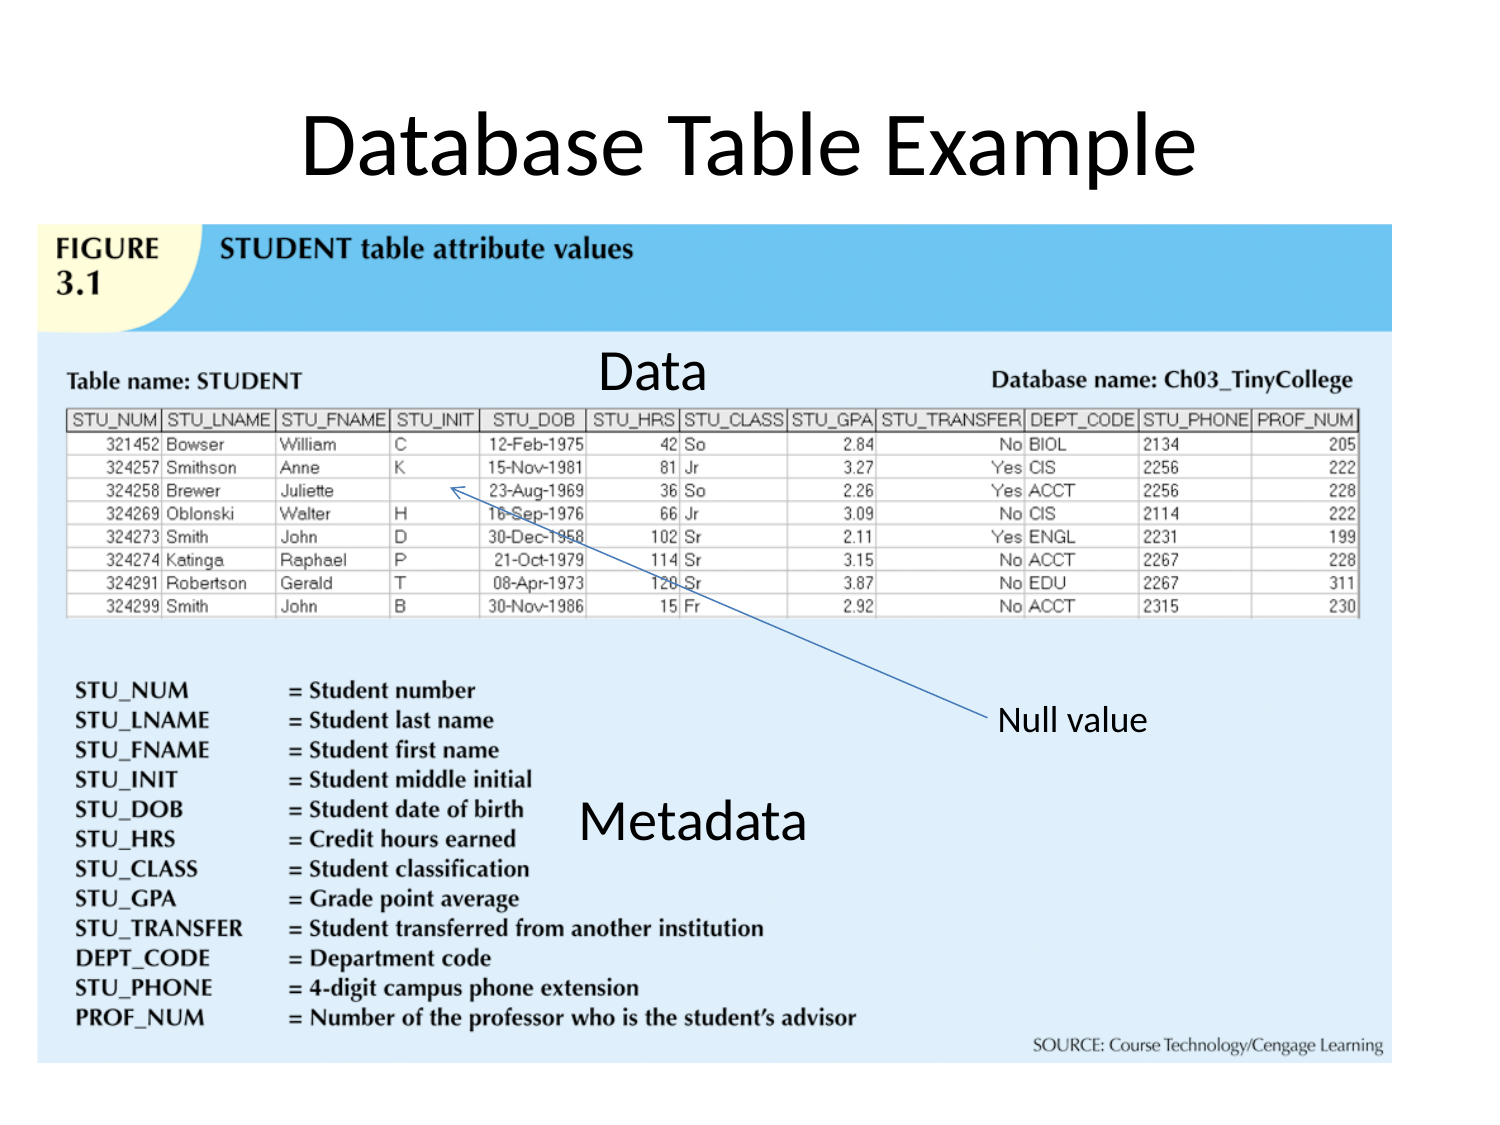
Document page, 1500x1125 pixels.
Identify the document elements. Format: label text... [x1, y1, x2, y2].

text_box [449, 487, 988, 718]
title Database Table Example [75, 45, 1425, 233]
picture [37, 224, 1392, 1063]
